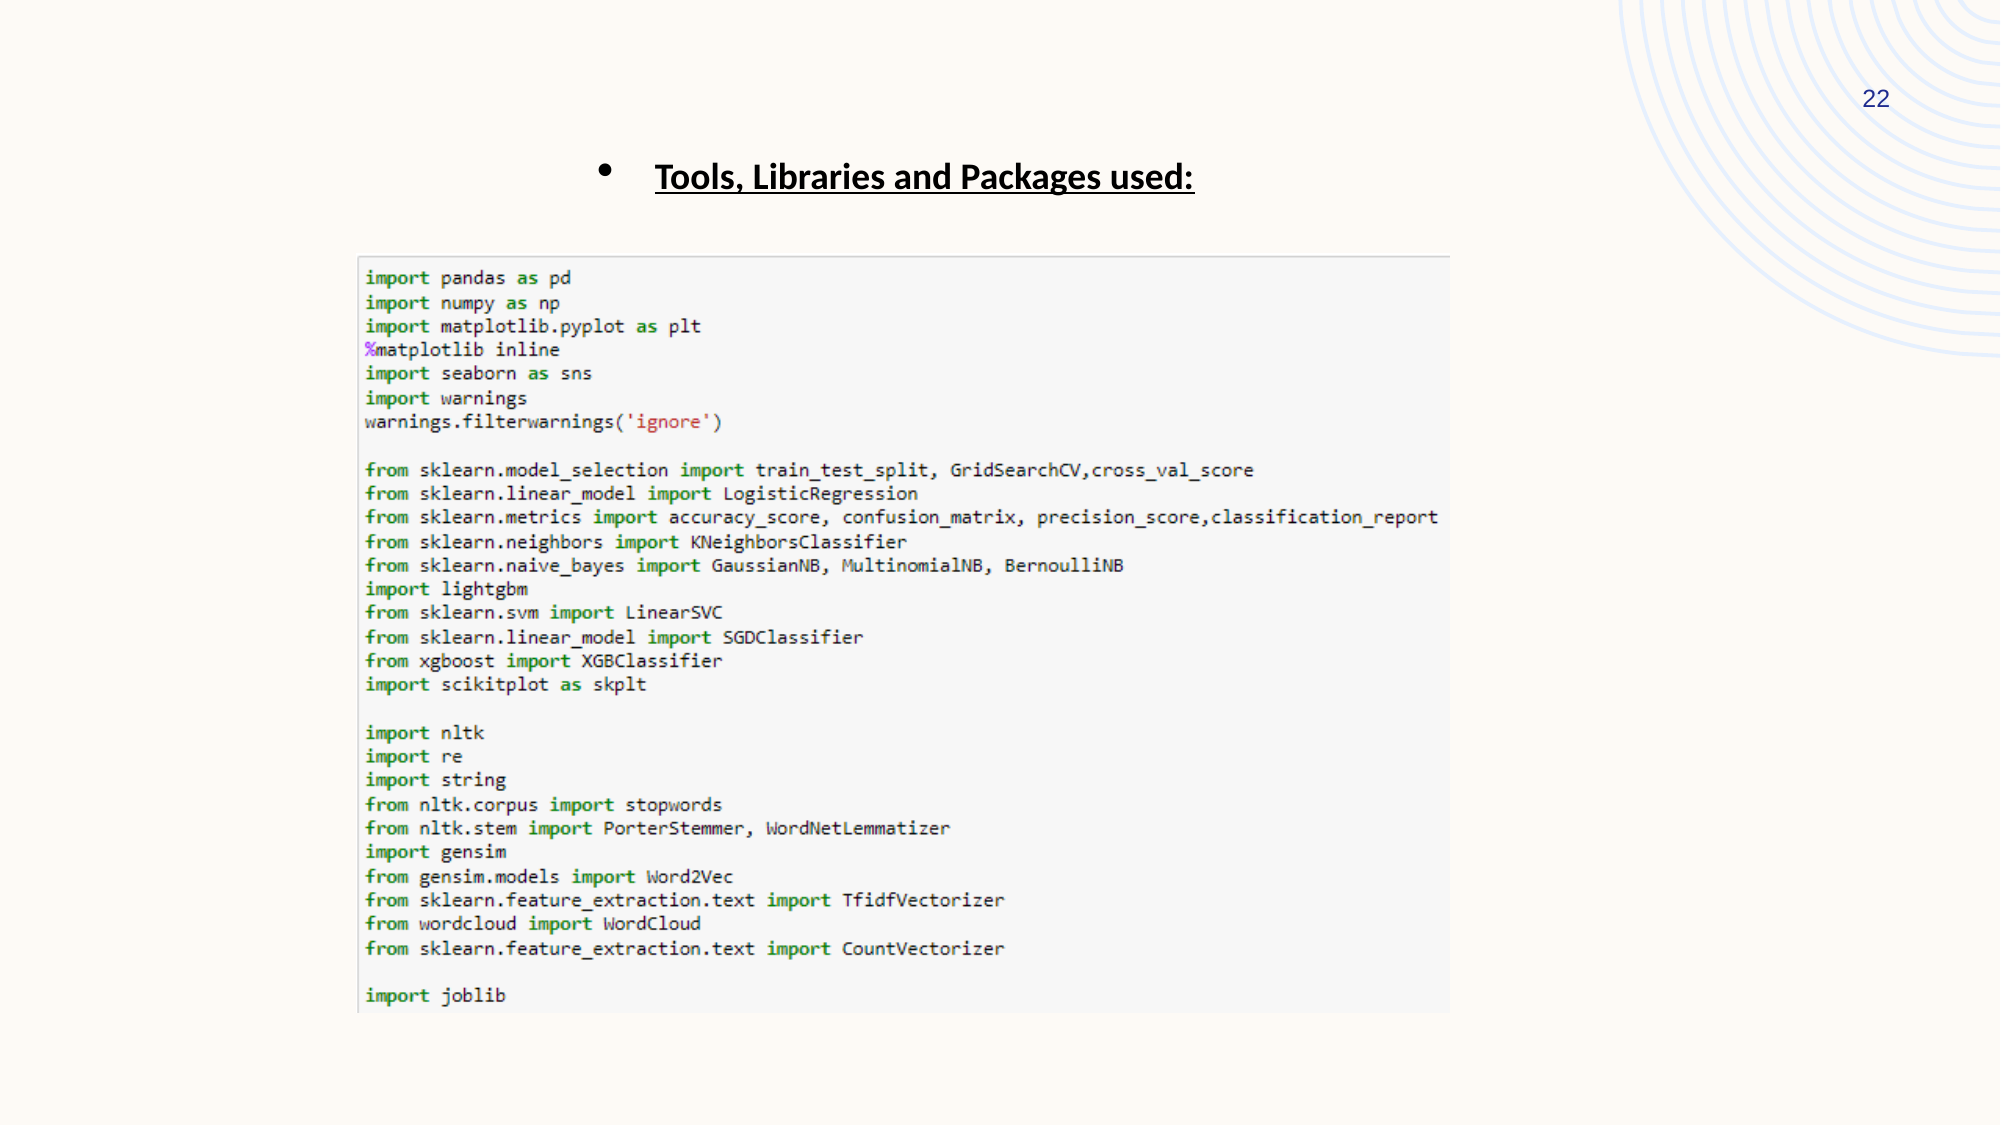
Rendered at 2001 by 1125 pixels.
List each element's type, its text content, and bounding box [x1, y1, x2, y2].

text_box Tools, Libraries and Packages used: [583, 141, 1585, 205]
picture [356, 253, 1450, 1013]
slide_number 22 [1795, 75, 1958, 120]
